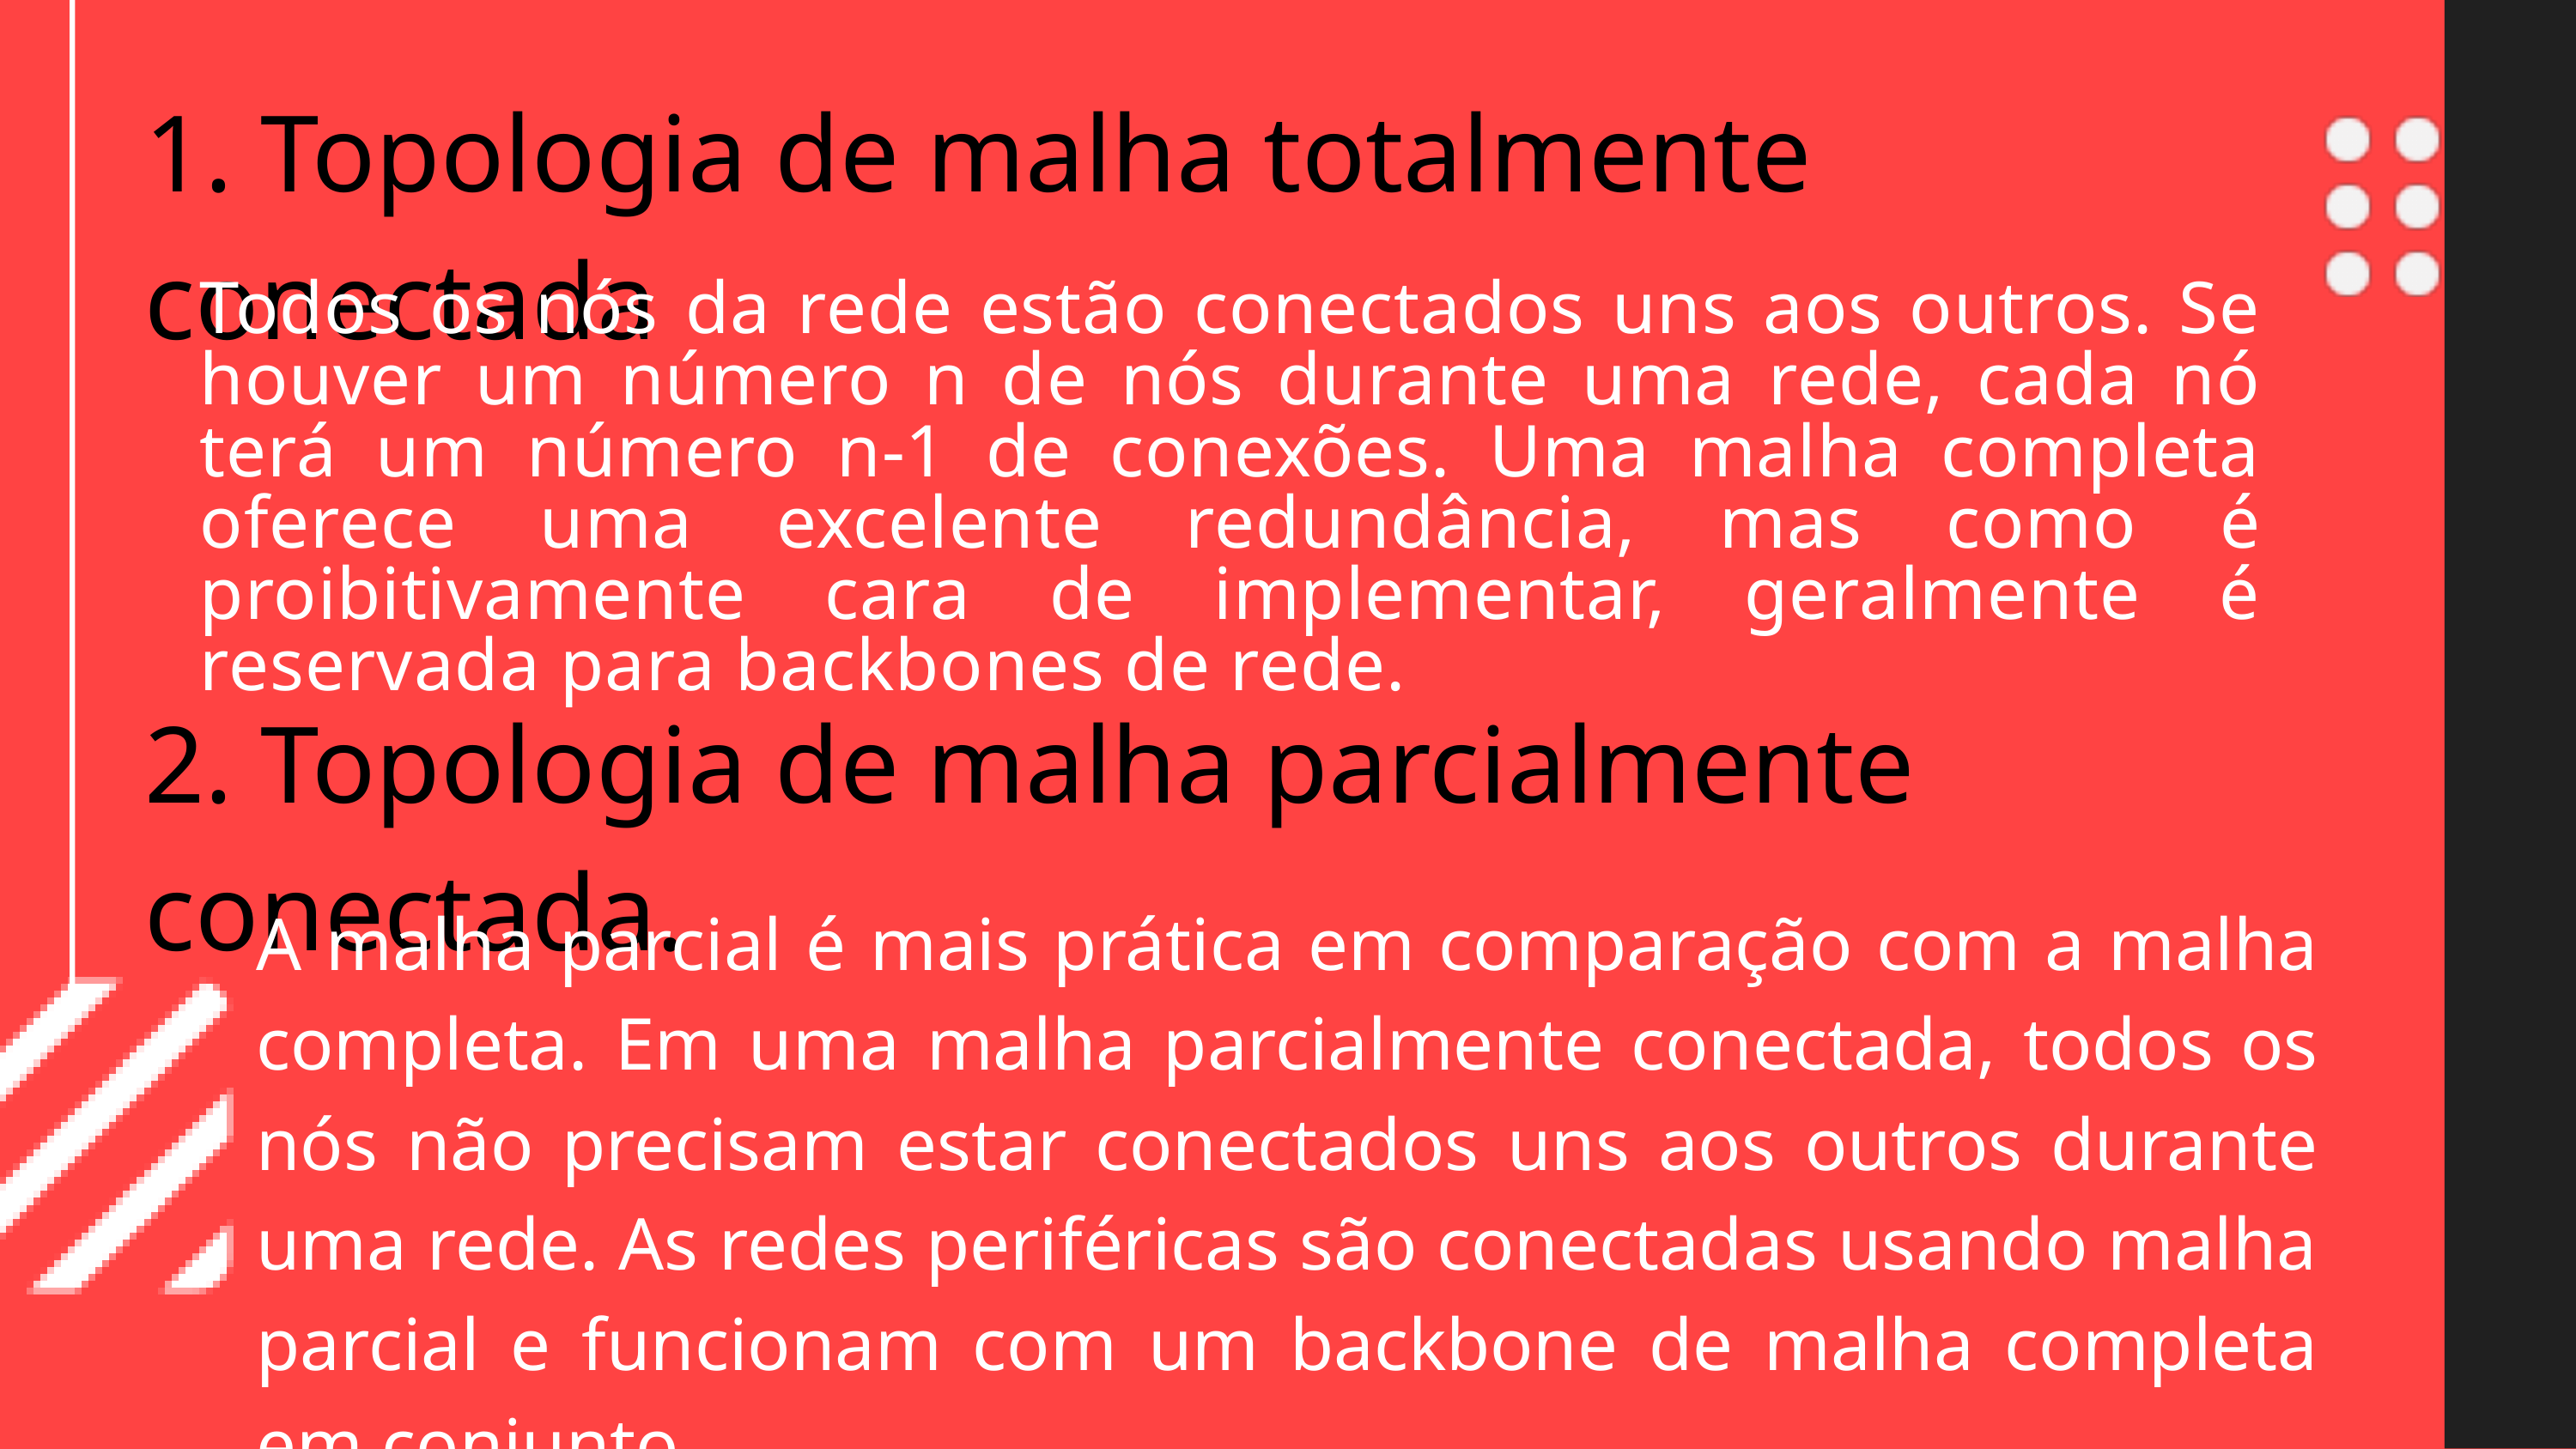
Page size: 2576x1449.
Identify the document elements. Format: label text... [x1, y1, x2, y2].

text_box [2326, 108, 2509, 303]
picture [0, 928, 283, 1343]
picture [2320, 114, 2326, 297]
text_box 2. Topologia de malha parcialmente conectada.​ [144, 676, 2263, 927]
text_box [70, 0, 76, 927]
text_box [2444, 0, 2576, 1449]
text_box Todos os nós da rede estão conectados uns aos outros. Se houver um número n de nós durante uma rede, cada nó terá um número n-1 de conexões. Uma malha completa oferece uma excelente redundância, mas como é proibitivamente cara de implementar, geralmente é reservada para backbones de rede.​ [199, 276, 2263, 676]
text_box A malha parcial é mais prática em comparação com a malha completa. Em uma malha parcialmente conectada, todos os nós não precisam estar conectados uns aos outros durante uma rede. As redes periféricas são conectadas usando malha parcial e funcionam com um backbone de malha completa em conjunto. [256, 884, 2320, 1449]
text_box 1. Topologia de malha totalmente conectada [144, 65, 2263, 361]
